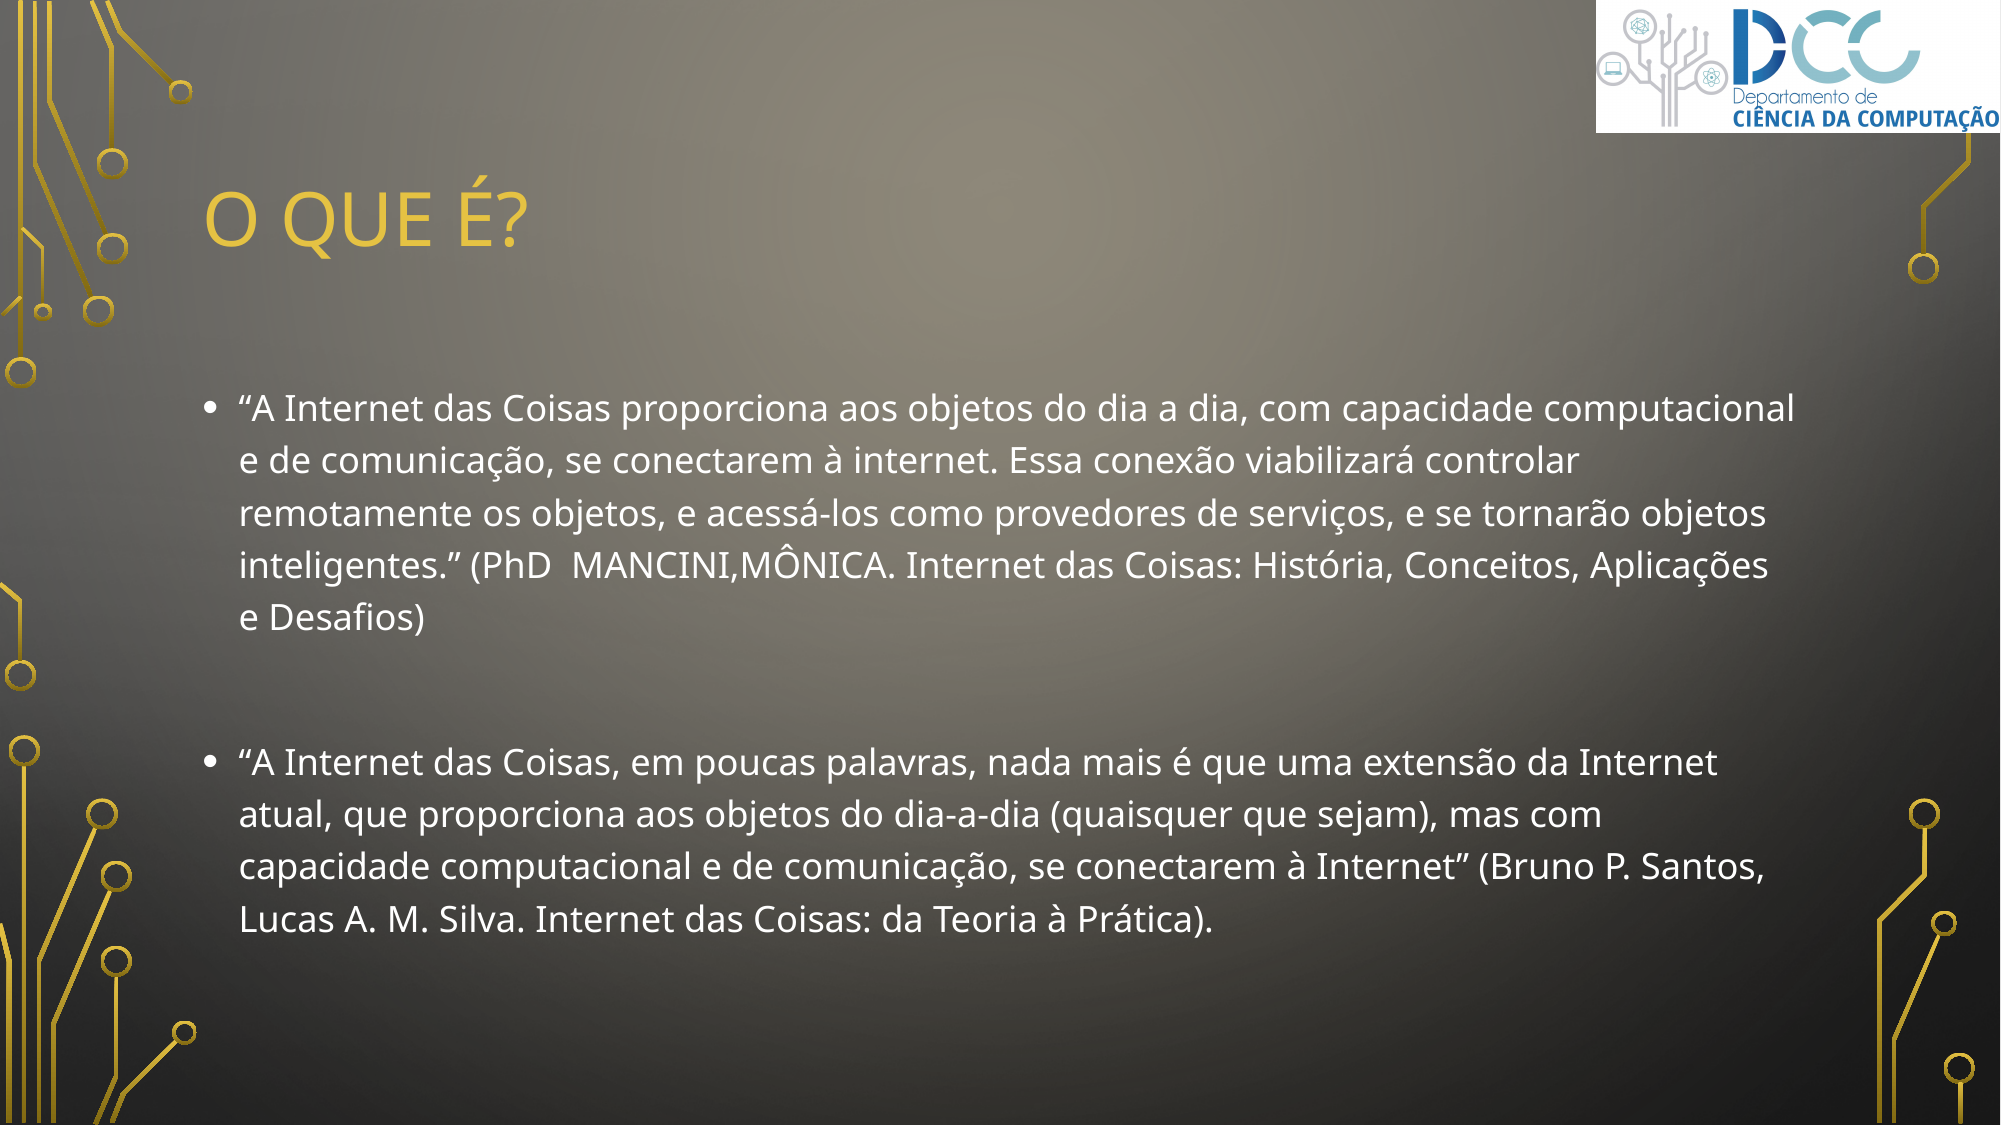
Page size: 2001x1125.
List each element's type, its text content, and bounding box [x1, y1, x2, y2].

list “A Internet das Coisas proporciona aos objetos do dia a dia, com capacidade computacional e de comunicação, se conectarem à internet. Essa conexão viabilizará controlar remotamente os objetos, e acessá-los como provedores de serviços, e se tornarão objetos inteligentes.” (PhD MANCINI,MÔNICA. Internet das Coisas: História, Conceitos, Aplicações e Desafios) “A Internet das Coisas, em poucas palavras, nada mais é que uma extensão da Internet atual, que proporciona aos objetos do dia-a-dia (quaisquer que sejam), mas com capacidade computacional e de comunicação, se conectarem à Internet” (Bruno P. Santos, Lucas A. M. Silva. Internet das Coisas: da Teoria à Prática). [187, 369, 1813, 950]
title O que é? [187, 101, 1813, 344]
picture [1595, 0, 2000, 133]
